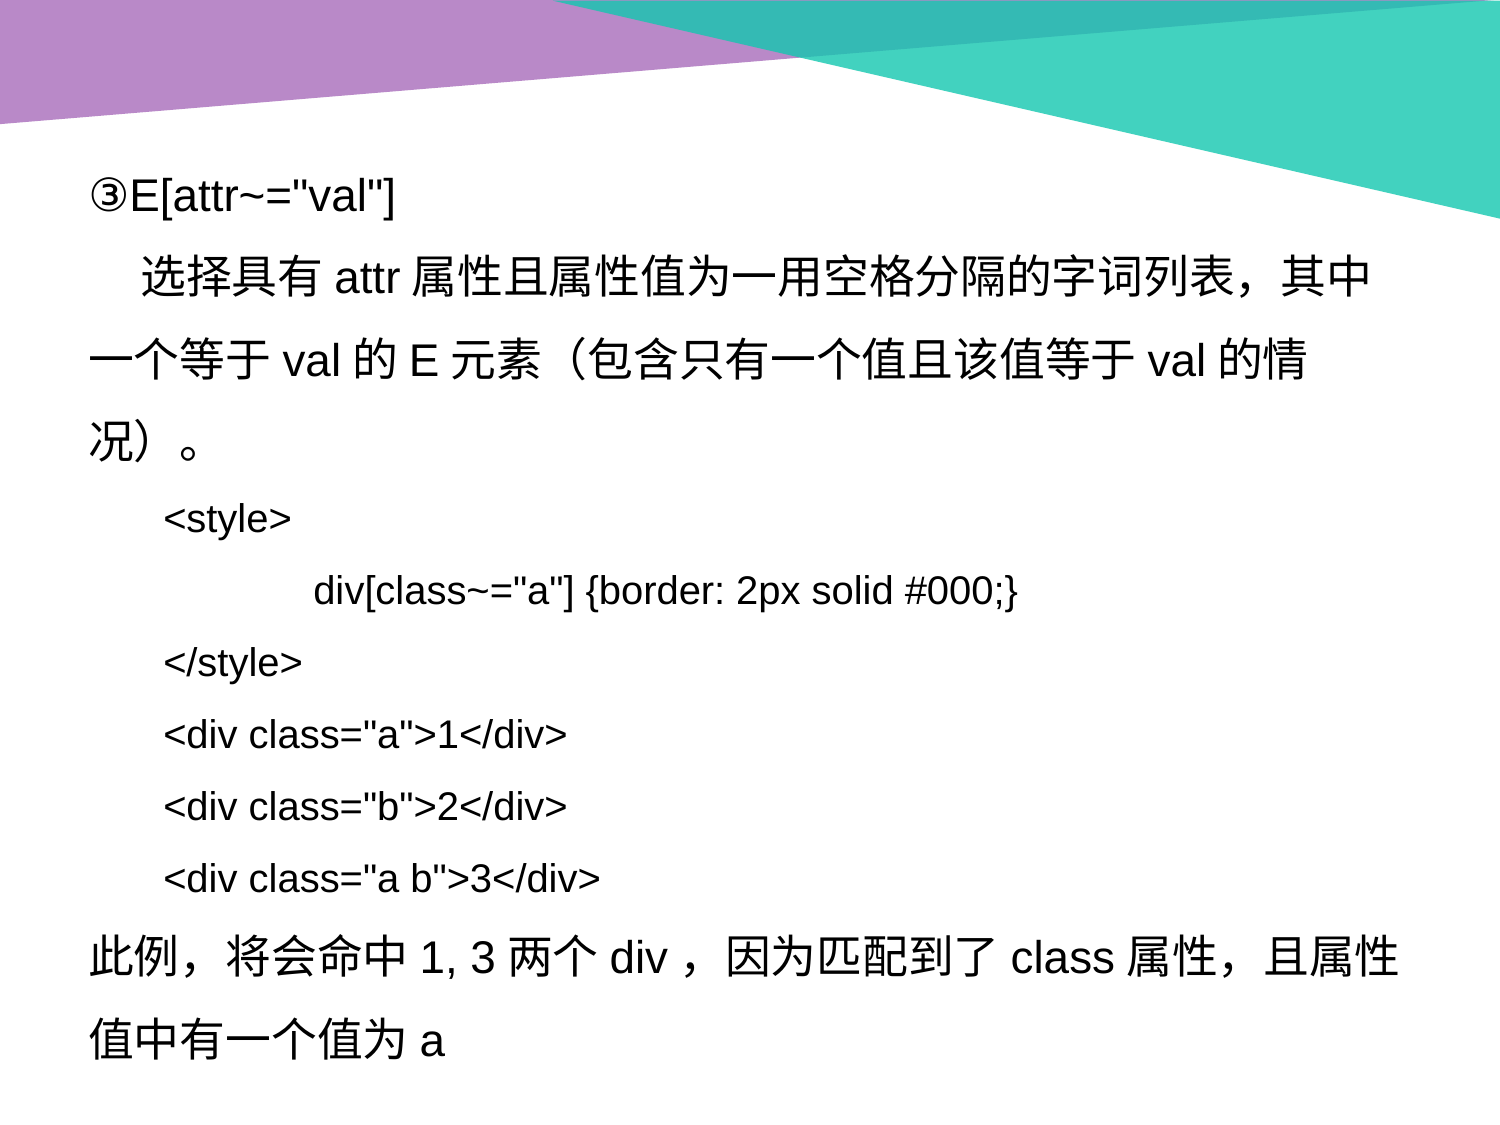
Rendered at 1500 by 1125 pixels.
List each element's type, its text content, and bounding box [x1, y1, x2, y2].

text_box ③E[attr~="val"] 选择具有attr属性且属性值为一用空格分隔的字词列表，其中一个等于val的E元素（包含只有一个值且该值等于val的情况）。 <style> div[class~="a"] {border: 2px solid #000;} </style> <div class="a">1</div> <div class="b">2</div> <div class="a b">3</div> 此例，将会命中1, 3两个div，因为匹配到了class属性，且属性值中有一个值为a [73, 130, 1420, 1063]
